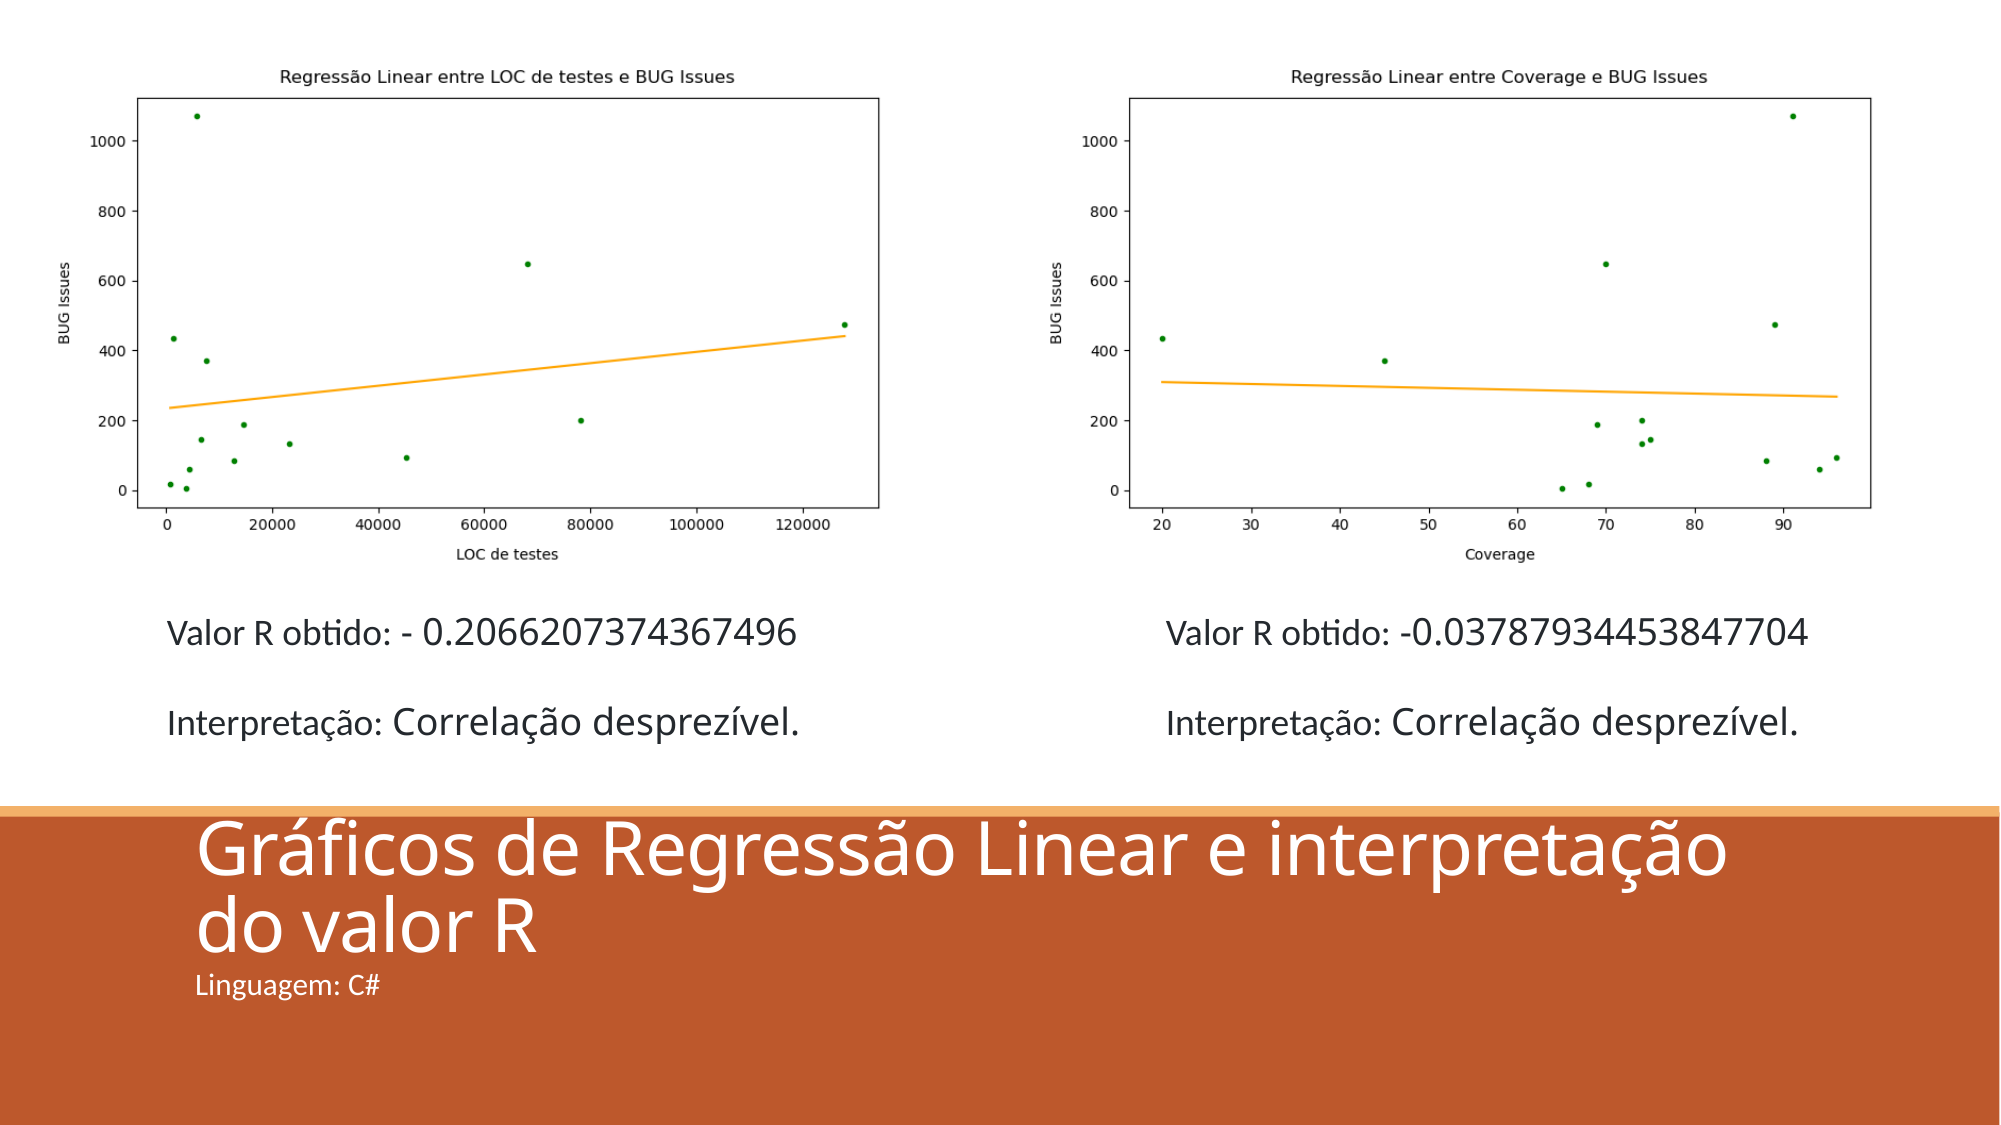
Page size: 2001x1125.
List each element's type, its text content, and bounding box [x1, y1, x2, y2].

picture [16, 33, 975, 567]
text_box Valor R obtido: - 0.2066207374367496 Interpretação: Correlação desprezível. [152, 600, 906, 751]
title Gráficos de Regressão Linear e interpretação do valor R [180, 832, 1839, 968]
list Linguagem: C# [180, 968, 1839, 1067]
text_box Valor R obtido: -0.03787934453847704 Interpretação: Correlação desprezível. [1150, 600, 1905, 751]
picture [1008, 33, 1967, 567]
